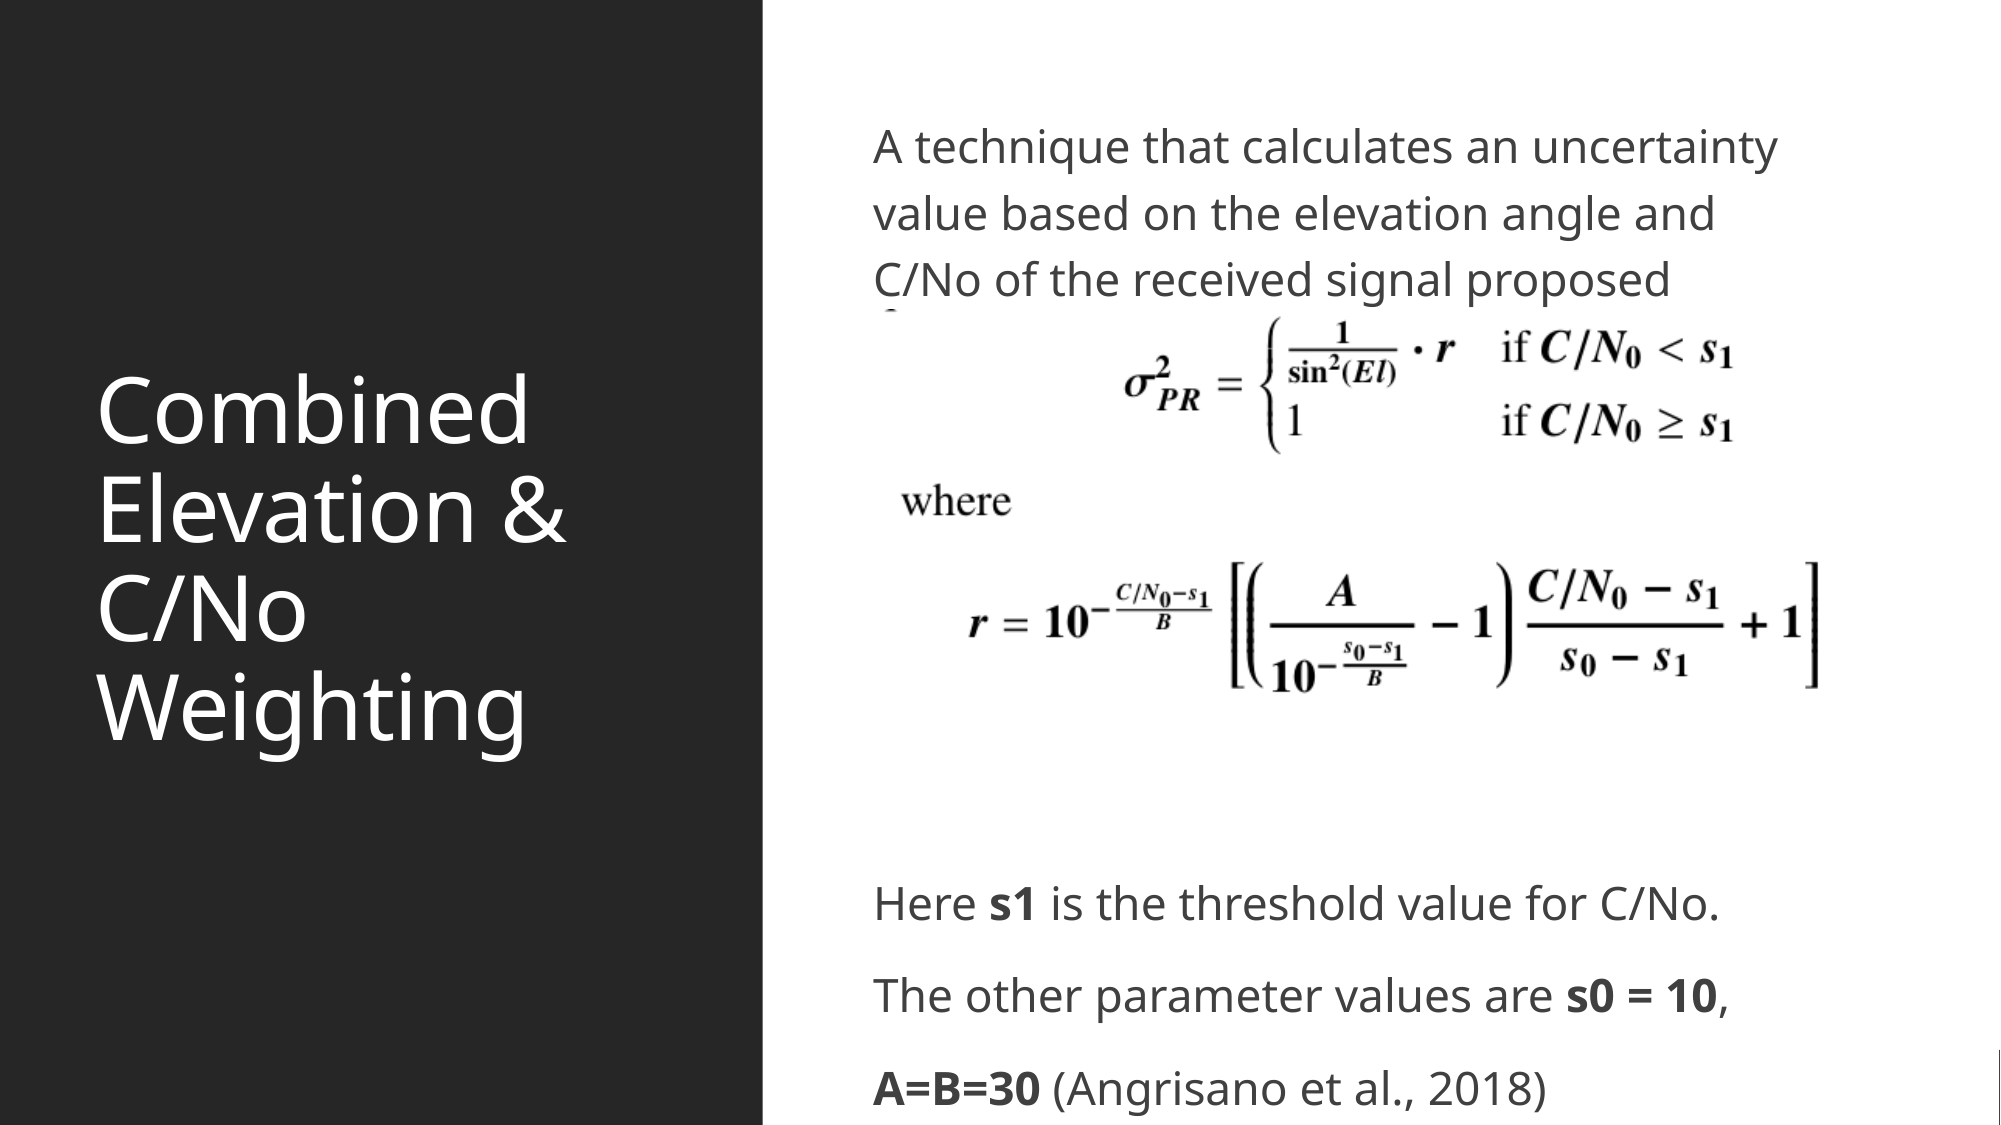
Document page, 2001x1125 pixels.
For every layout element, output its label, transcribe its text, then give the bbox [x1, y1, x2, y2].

title Combined Elevation & C/No Weighting [80, 99, 679, 1026]
list A technique that calculates an uncertainty value based on the elevation angle and C/No of the received signal proposed in Realini and Reguzzoni(2013). Here s1 is the threshold value for C/No. The other parameter values are s0 = 10, A=B=30 (Angrisano et al., 2018) [858, 99, 1830, 308]
picture [857, 309, 1860, 715]
text_box [0, 0, 764, 1125]
text_box [764, 0, 2000, 1125]
list A technique that calculates an uncertainty value based on the elevation angle and C/No of the received signal proposed in Realini and Reguzzoni(2013). Here s1 is the threshold value for C/No. The other parameter values are s0 = 10, A=B=30 (Angrisano et al., 2018) [858, 720, 1830, 1125]
